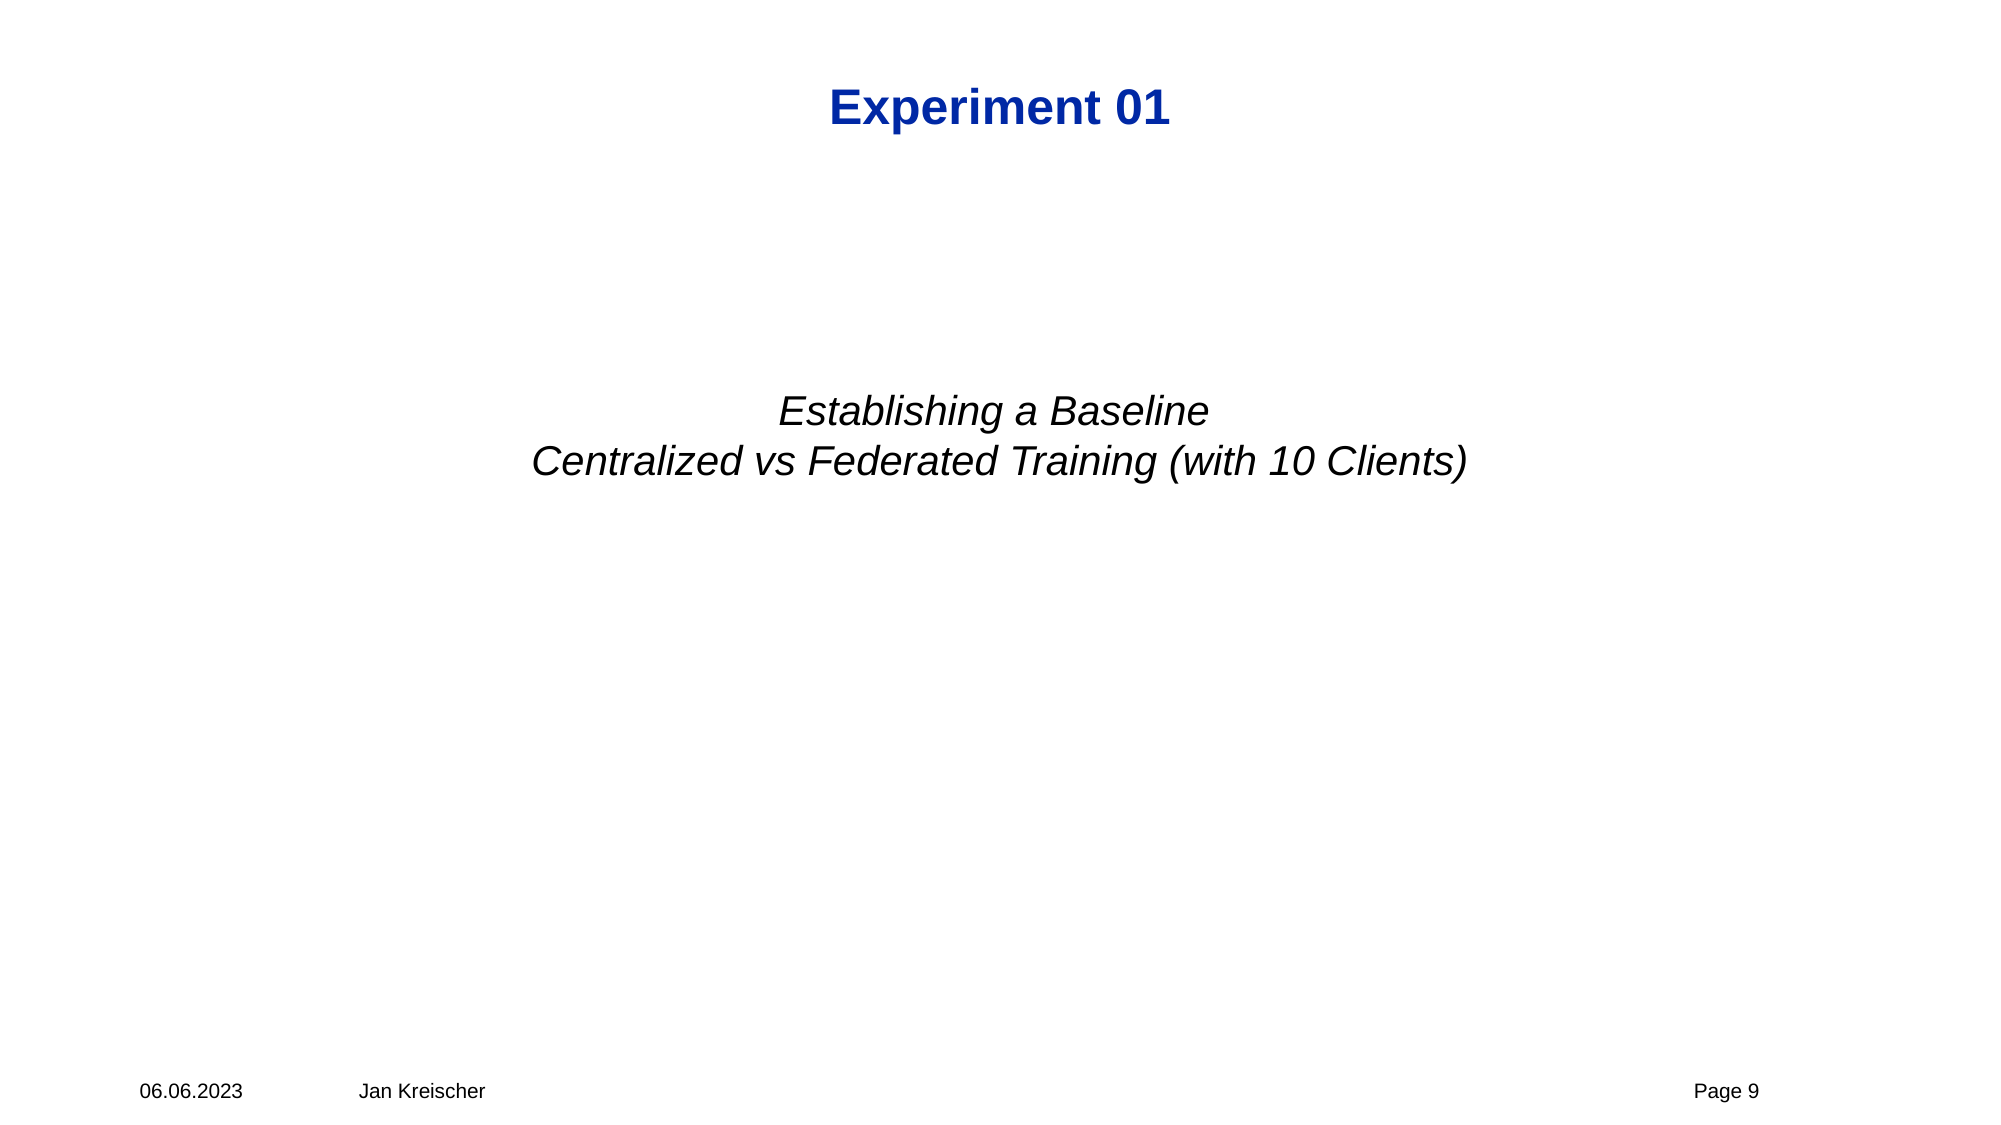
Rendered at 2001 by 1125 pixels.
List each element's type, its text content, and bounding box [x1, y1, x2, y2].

text_box Establishing a Baseline Centralized vs Federated Training (with 10 Clients) [327, 369, 1673, 500]
title Experiment 01 [149, 68, 1851, 169]
